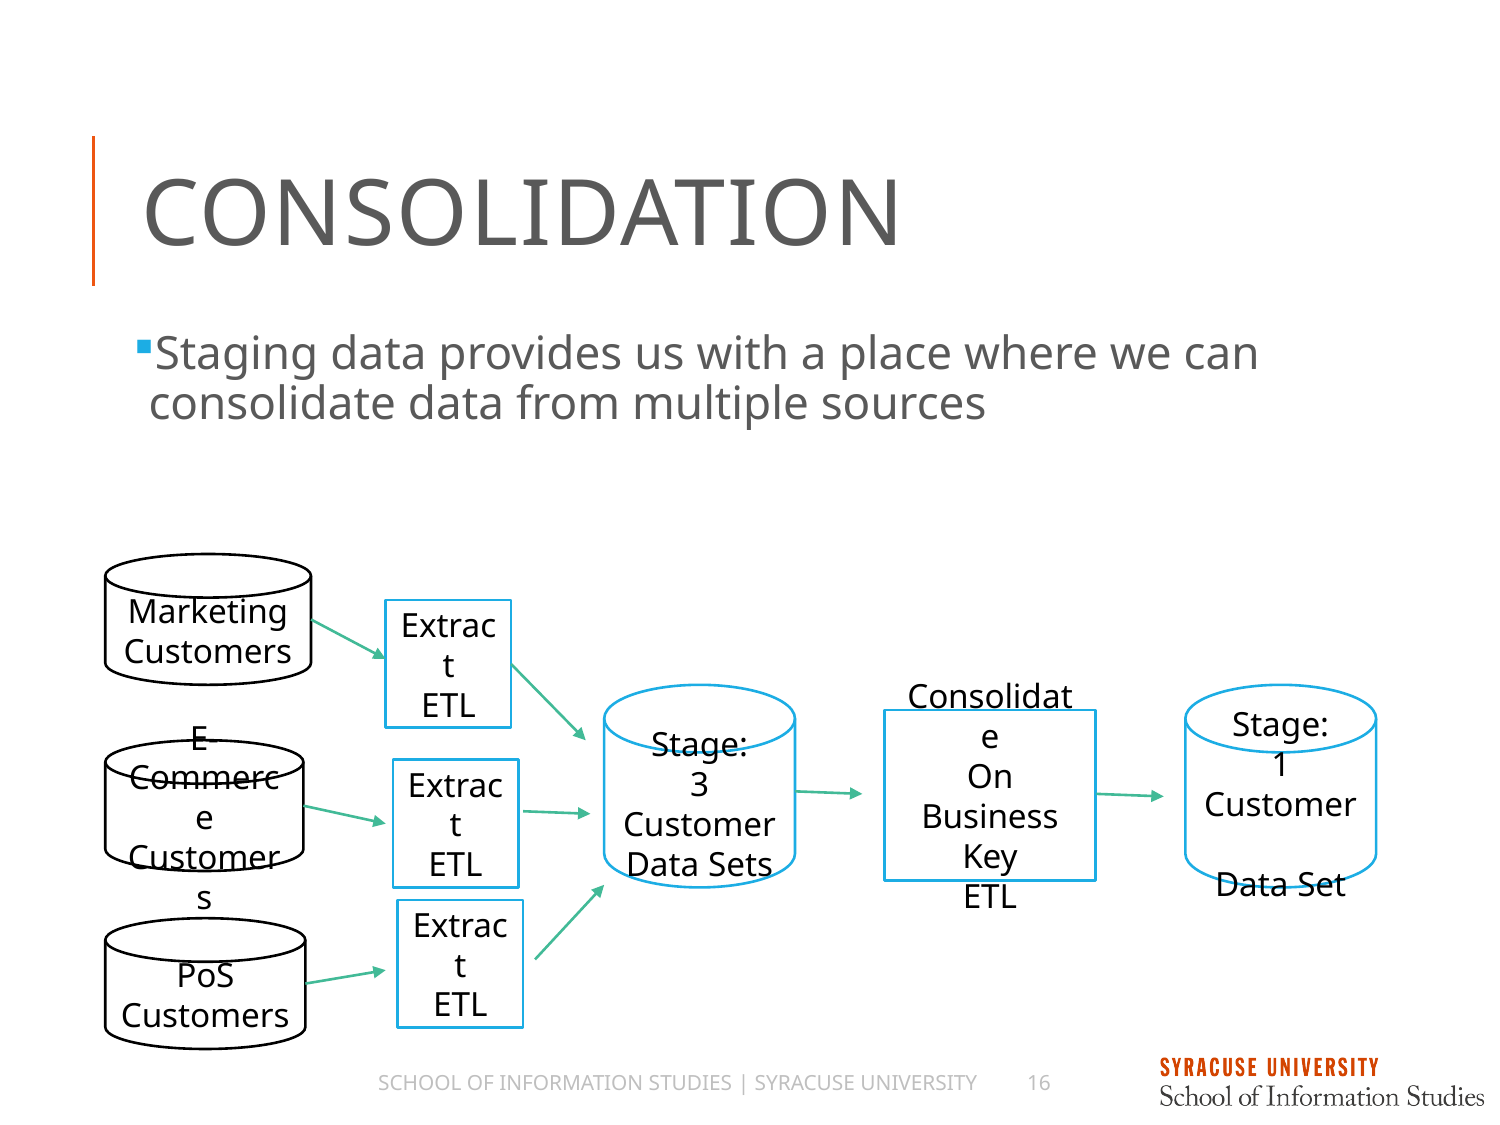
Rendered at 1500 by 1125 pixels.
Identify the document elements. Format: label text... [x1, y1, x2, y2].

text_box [794, 791, 863, 795]
text_box Stage: 1 Customer Data Set [1184, 683, 1378, 889]
title Consolidation [126, 96, 1322, 322]
text_box Extract ETL [396, 899, 524, 1029]
text_box Extract ETL [392, 758, 520, 889]
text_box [310, 619, 386, 660]
slide_number 16 [1012, 1061, 1149, 1107]
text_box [303, 805, 386, 824]
picture [1141, 1038, 1500, 1125]
text_box Consolidate On Business Key ETL [883, 709, 1097, 882]
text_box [1096, 793, 1164, 797]
text_box Extract ETL [384, 599, 512, 729]
footer School of Information Studies | Syracuse University [283, 1061, 993, 1106]
text_box Stage: 3 Customer Data Sets [602, 683, 797, 889]
text_box Marketing Customers [103, 552, 313, 687]
list Staging data provides us with a place where we can consolidate data from multiple sources [126, 322, 1322, 559]
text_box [305, 969, 386, 984]
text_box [522, 810, 591, 814]
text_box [510, 663, 586, 741]
text_box E-Commerce Customers [103, 738, 305, 873]
text_box PoS Customers [103, 916, 307, 1051]
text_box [534, 884, 605, 960]
